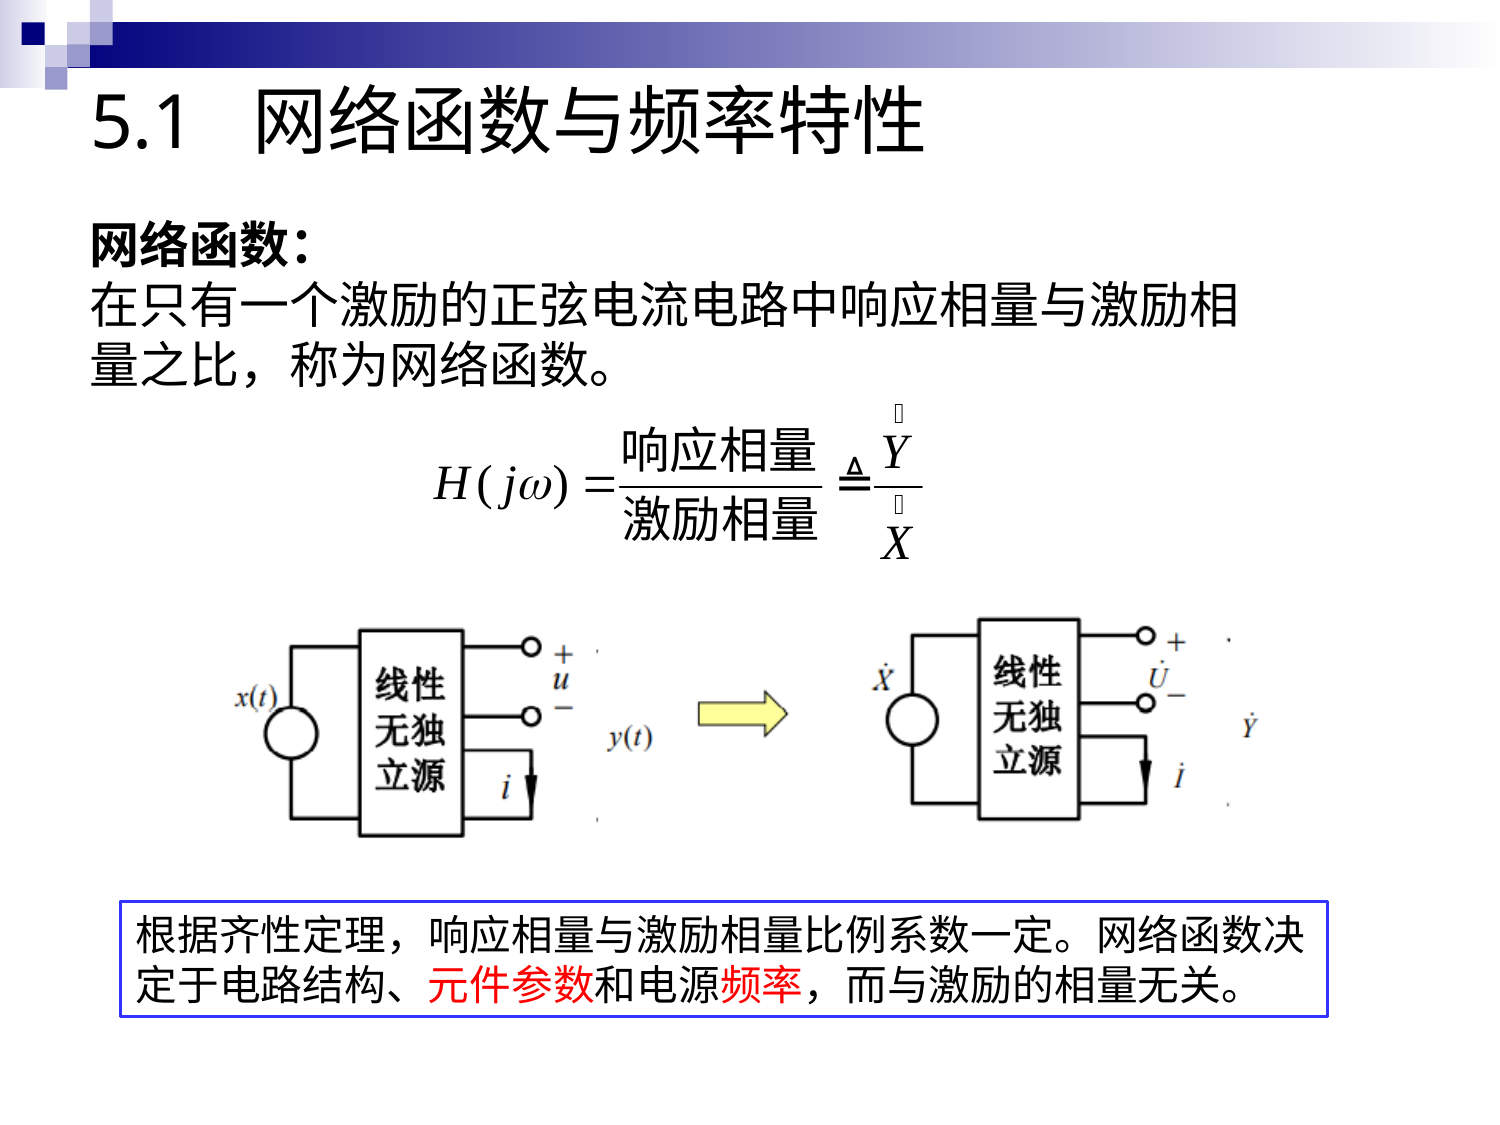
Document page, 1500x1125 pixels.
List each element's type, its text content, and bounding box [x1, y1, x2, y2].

title 5.1 网络函数与频率特性 [75, 75, 1425, 163]
text_box 网络函数： 在只有一个激励的正弦电流电路中响应相量与激励相量之比，称为网络函数。 [74, 206, 1282, 401]
text_box 根据齐性定理，响应相量与激励相量比例系数一定。网络函数决定于电路结构、元件参数和电源频率，而与激励的相量无关。 [120, 901, 1328, 1017]
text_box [424, 392, 932, 570]
picture [218, 584, 1282, 860]
